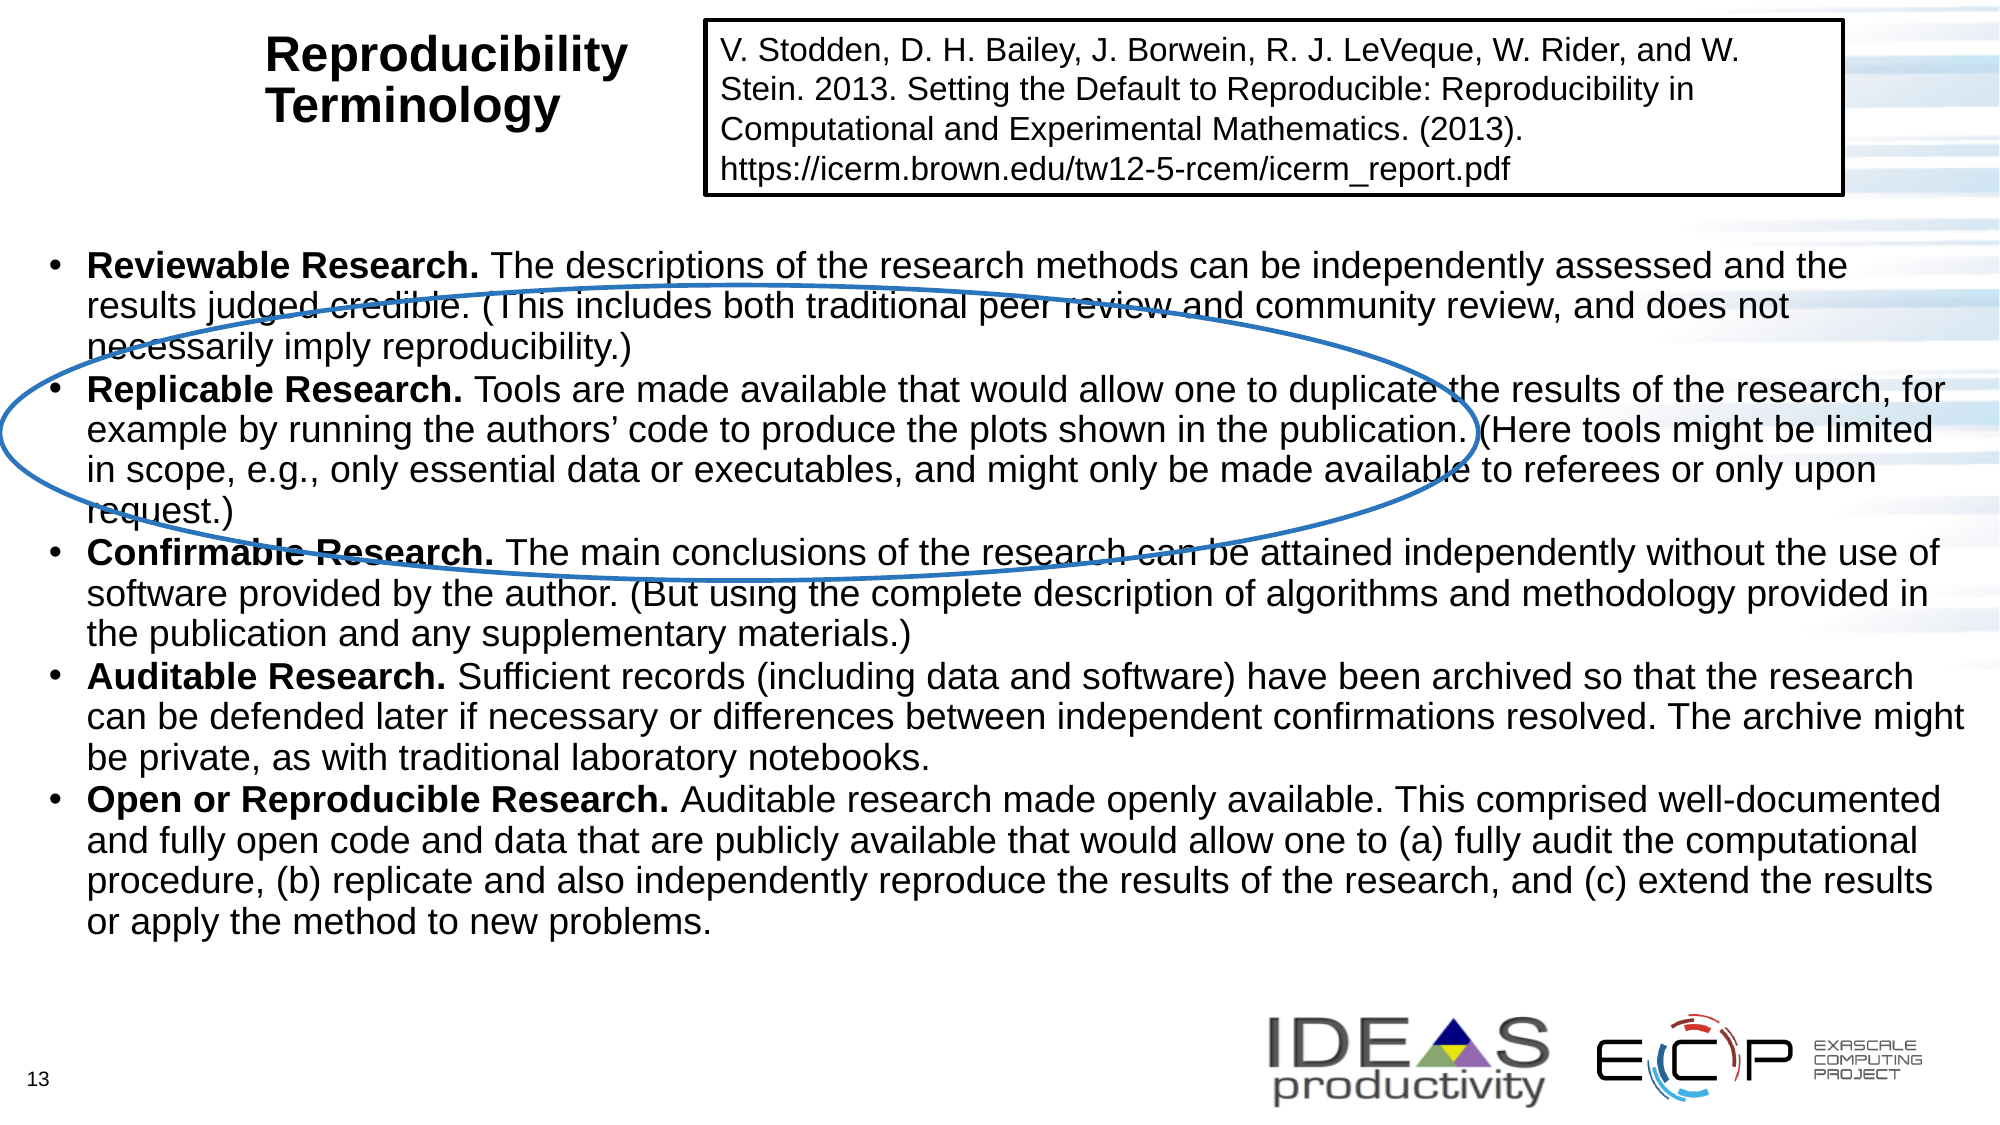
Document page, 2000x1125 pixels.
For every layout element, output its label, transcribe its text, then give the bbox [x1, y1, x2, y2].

picture [1257, 1009, 1560, 1115]
picture [1597, 1014, 1922, 1102]
text_box V. Stodden, D. H. Bailey, J. Borwein, R. J. LeVeque, W. Rider, and W. Stein. 2013. Setting the Default to Reproducible: Reproducibility in Computational and Experimental Mathematics. (2013). https://icerm.brown.edu/tw12-5-rcem/icerm_report.pdf [703, 18, 1845, 197]
list Reviewable Research. The descriptions of the research methods can be independently assessed and the results judged credible. (This includes both traditional peer review and community review, and does not necessarily imply reproducibility.) Replicable Research. Tools are made available that would allow one to duplicate the results of the research, for example by running the authors’ code to produce the plots shown in the publication. (Here tools might be limited in scope, e.g., only essential data or executables, and might only be made available to referees or only upon request.) Confirmable Research. The main conclusions of the research can be attained independently without the use of software provided by the author. (But using the complete description of algorithms and methodology provided in the publication and any supplementary materials.) Auditable Research. Sufficient records (including data and software) have been archived so that the research can be defended later if necessary or differences between independent confirmations resolved. The archive might be private, as with traditional laboratory notebooks. Open or Reproducible Research. Auditable research made openly available. This comprised well-documented and fully open code and data that are publicly available that would allow one to (a) fully audit the computational procedure, (b) replicate and also independently reproduce the results of the research, and (c) extend the results or apply the method to new problems. [33, 238, 1982, 989]
text_box [0, 285, 1479, 581]
picture [1531, 0, 2000, 669]
title Reproducibility Terminology [249, 22, 646, 142]
